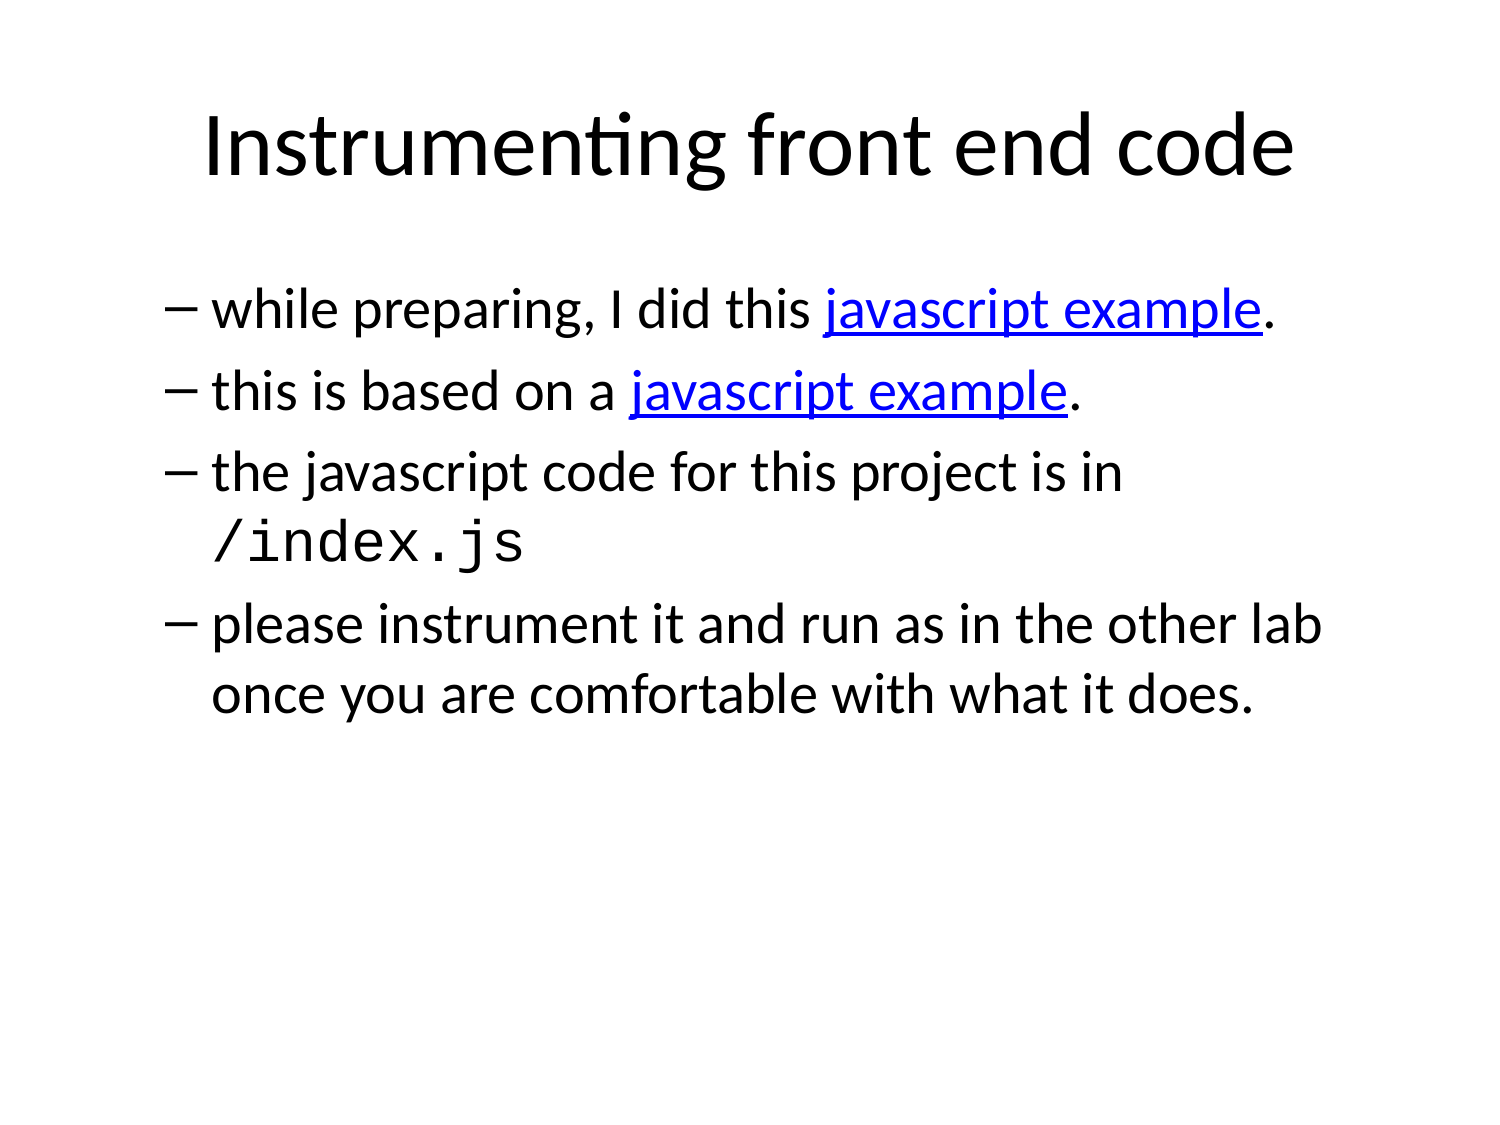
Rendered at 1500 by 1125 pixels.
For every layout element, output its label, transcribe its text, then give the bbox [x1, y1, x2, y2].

title Instrumenting front end code [75, 45, 1425, 233]
list while preparing, I did this javascript example. this is based on a javascript example. the javascript code for this project is in /index.js please instrument it and run as in the other lab once you are comfortable with what it does. [75, 262, 1425, 1005]
